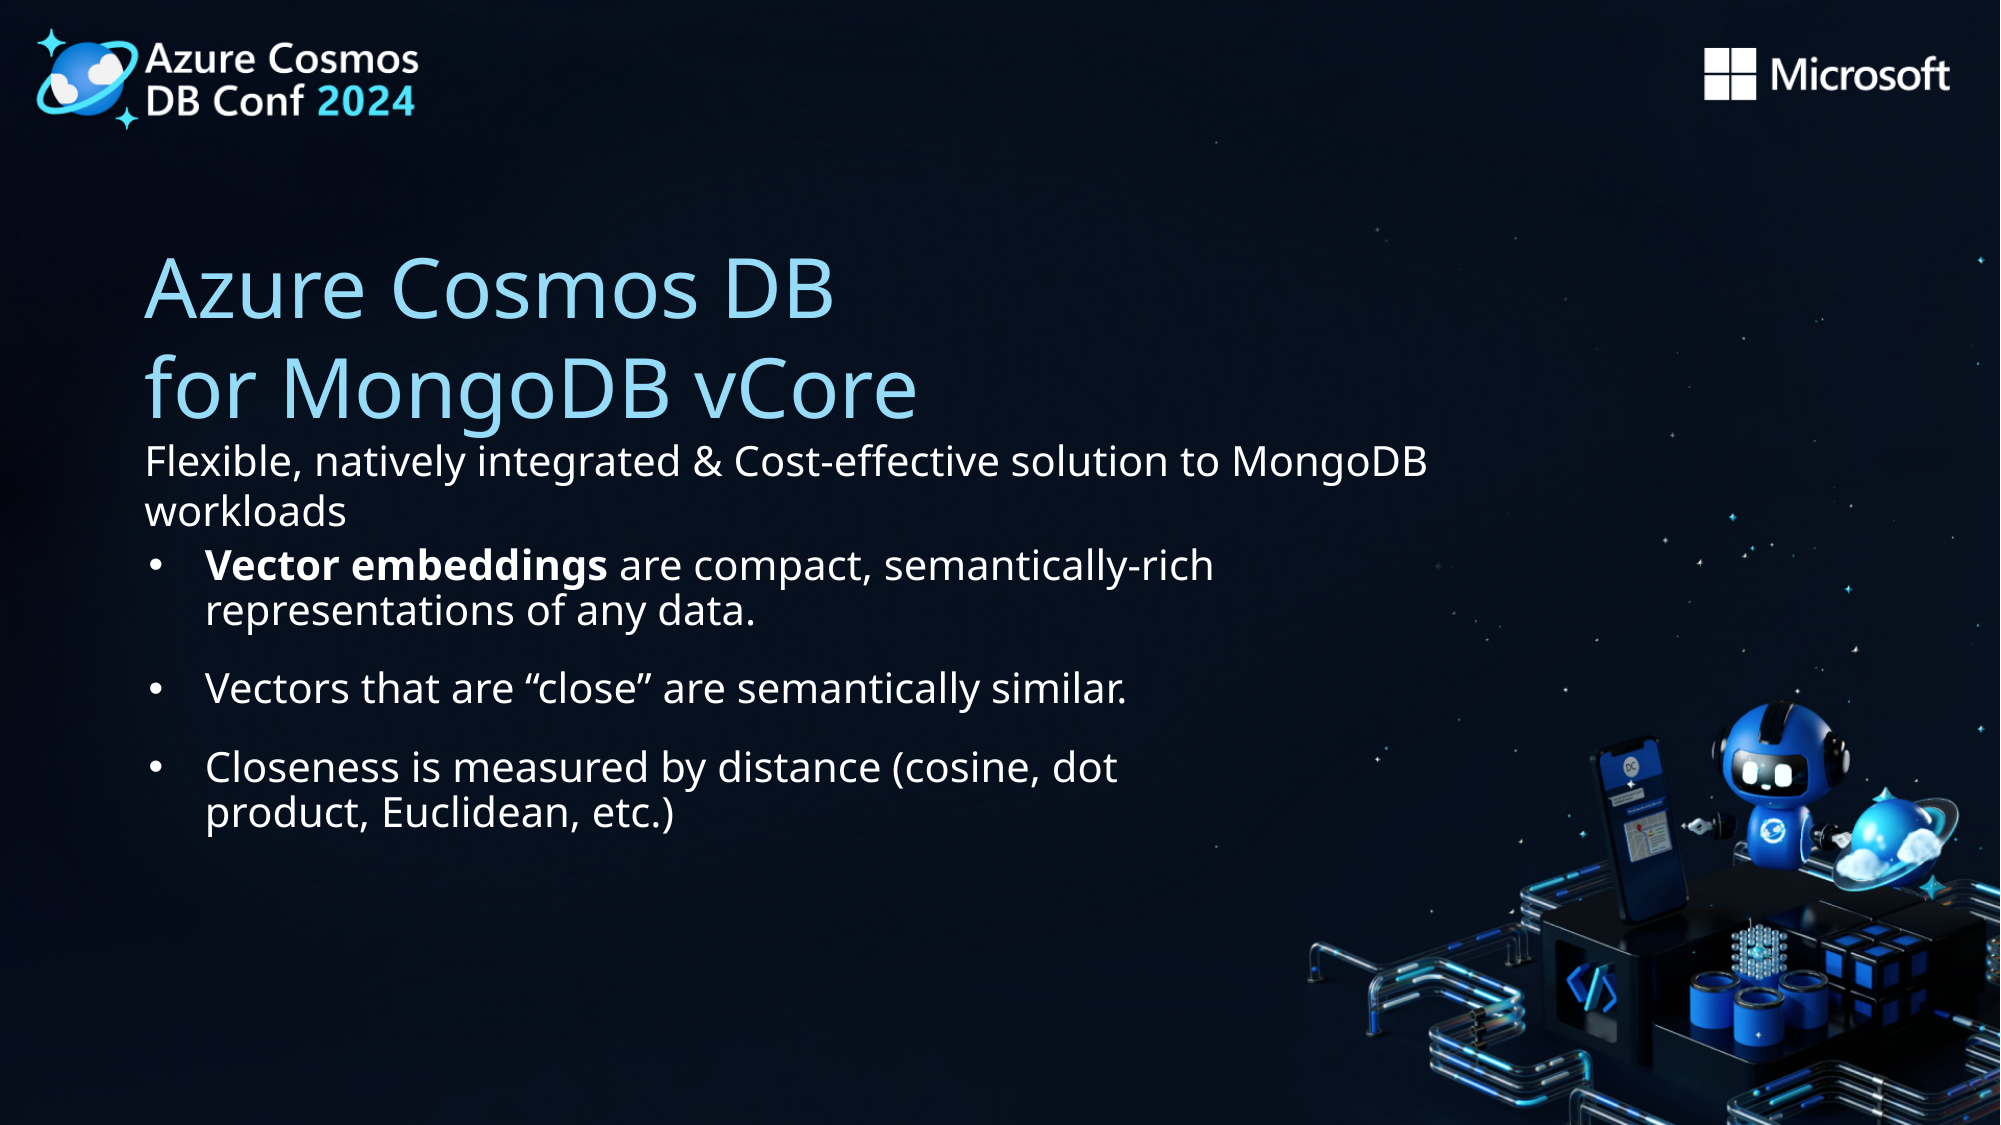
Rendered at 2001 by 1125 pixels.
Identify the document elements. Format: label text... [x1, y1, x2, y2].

title Azure Cosmos DB for MongoDB vCore Flexible, natively integrated & Cost-effective solution to MongoDB workloads [129, 227, 1554, 460]
picture [0, 0, 2000, 1125]
subtitle Vector embeddings are compact, semantically-rich representations of any data. Vectors that are “close” are semantically similar. Closeness is measured by distance (cosine, dot product, Euclidean, etc.) [133, 537, 1244, 870]
